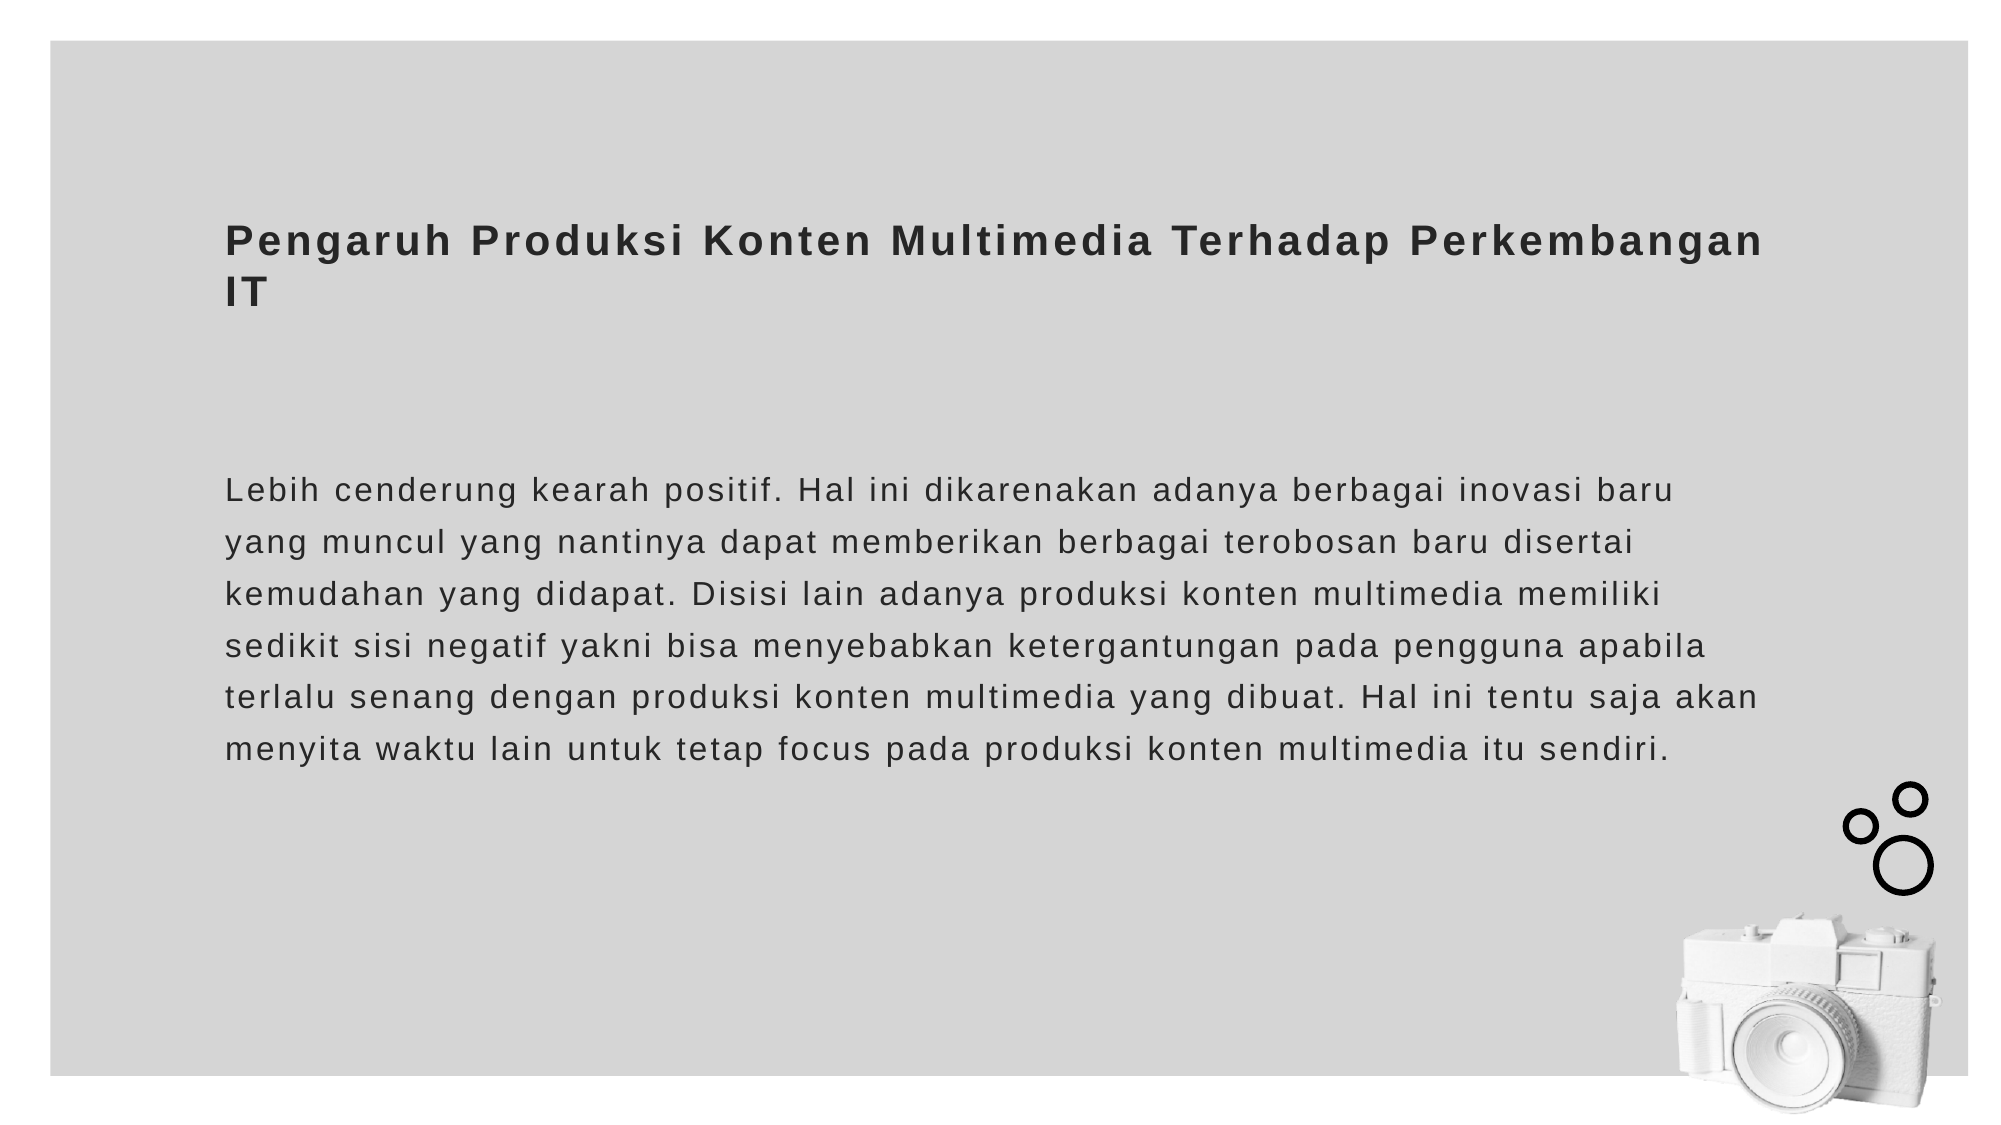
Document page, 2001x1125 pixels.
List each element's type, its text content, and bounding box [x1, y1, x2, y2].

picture [1670, 908, 1948, 1117]
title Pengaruh Produksi Konten Multimedia Terhadap Perkembangan IT [210, 204, 1790, 324]
list Lebih cenderung kearah positif. Hal ini dikarenakan adanya berbagai inovasi baru yang muncul yang nantinya dapat memberikan berbagai terobosan baru disertai kemudahan yang didapat. Disisi lain adanya produksi konten multimedia memiliki sedikit sisi negatif yakni bisa menyebabkan ketergantungan pada pengguna apabila terlalu senang dengan produksi konten multimedia yang dibuat. Hal ini tentu saja akan menyita waktu lain untuk tetap focus pada produksi konten multimedia itu sendiri. [210, 448, 1790, 1014]
